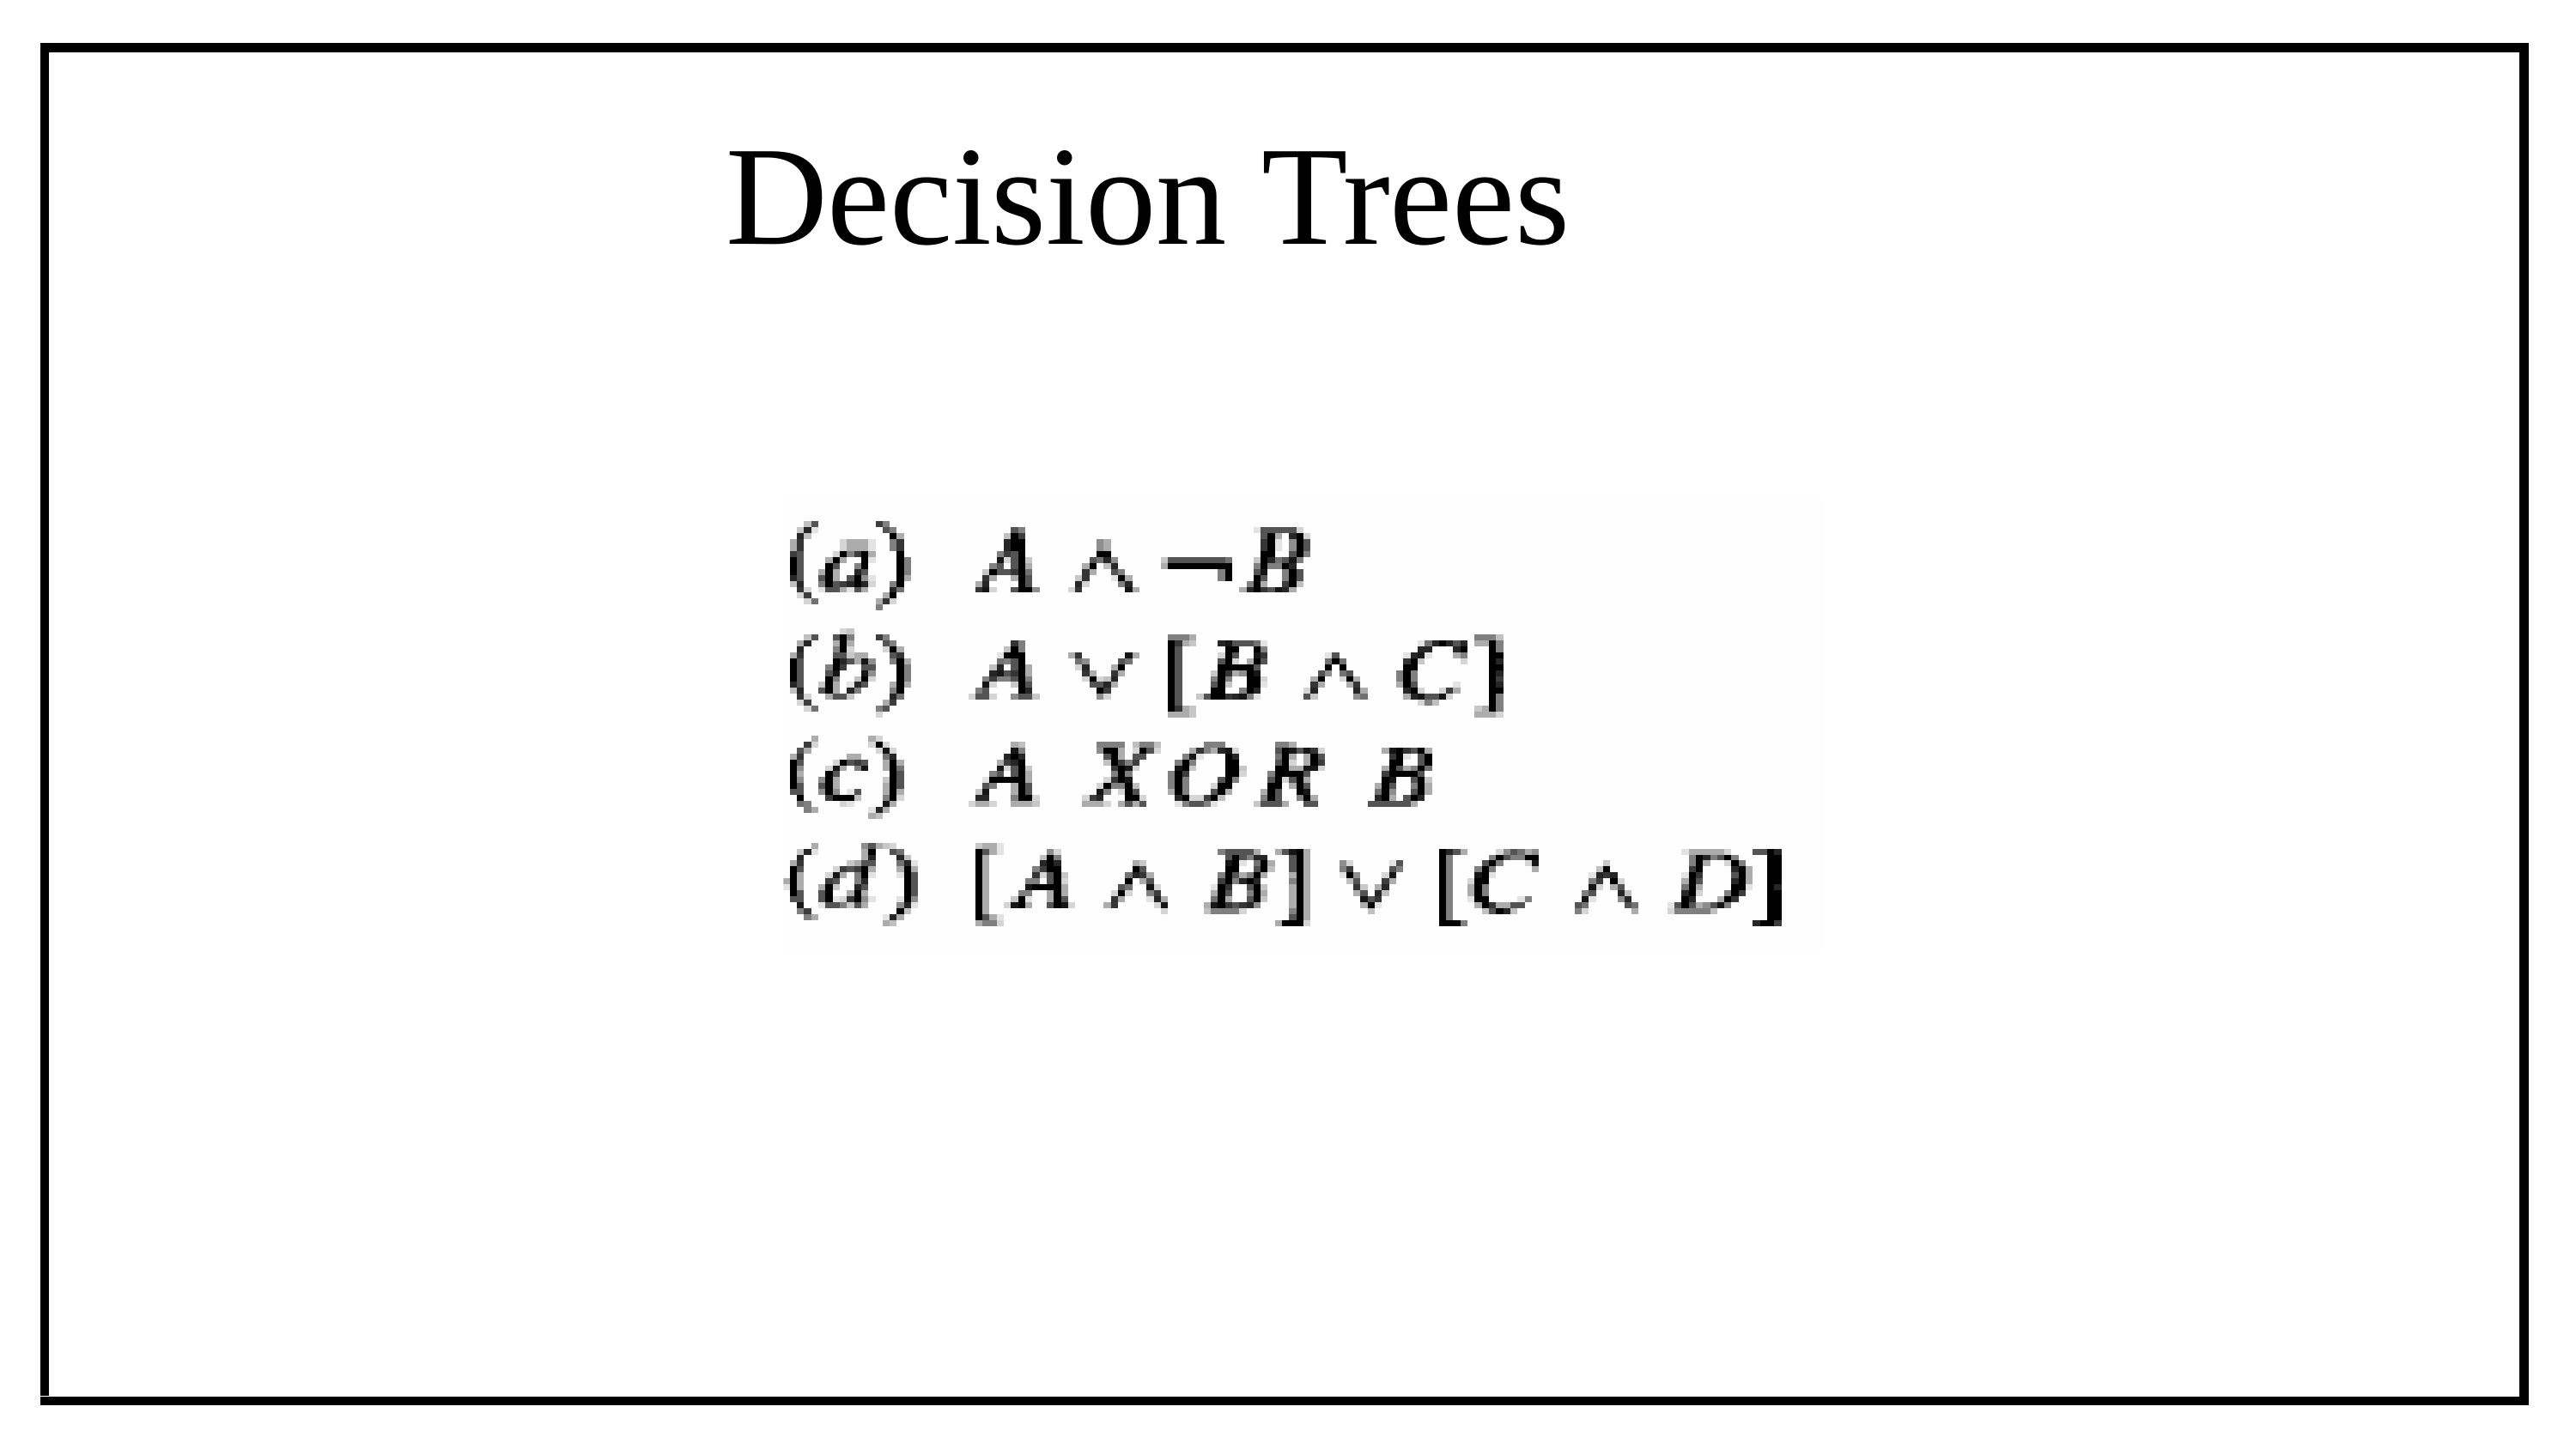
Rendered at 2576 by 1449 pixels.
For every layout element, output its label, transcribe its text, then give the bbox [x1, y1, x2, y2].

title Decision Trees [722, 100, 1854, 345]
text_box [783, 498, 1825, 950]
